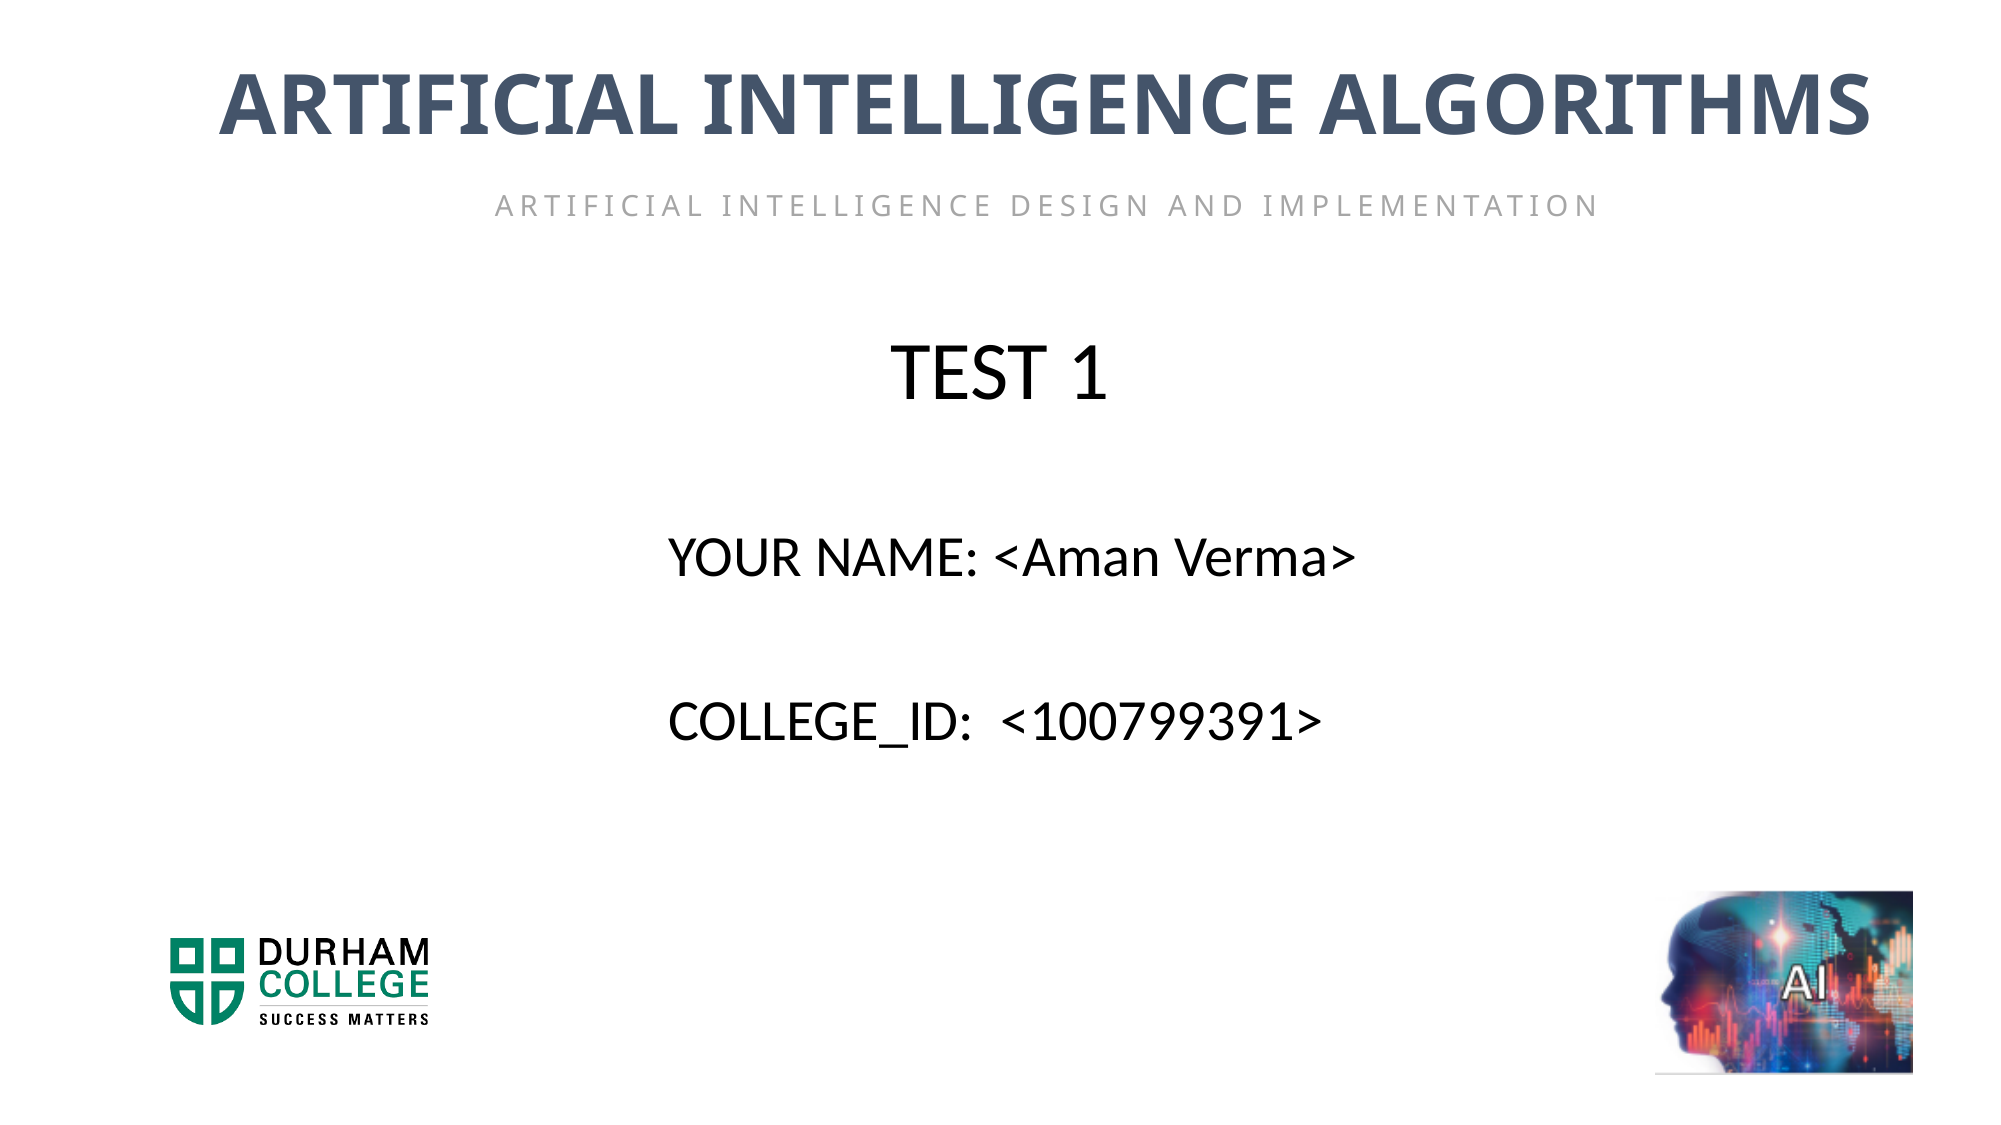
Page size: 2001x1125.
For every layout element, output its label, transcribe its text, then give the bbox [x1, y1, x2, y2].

text_box TEST 1 [875, 308, 1125, 424]
text_box COLLEGE_ID: <100799391> [653, 675, 1340, 760]
picture [170, 938, 428, 1025]
picture [1655, 888, 1913, 1076]
text_box ARTIFICIAL INTELLIGENCE ALGORITHMS [204, 44, 1888, 159]
text_box Artificial Intelligence Design and Implementation [480, 179, 1613, 230]
text_box YOUR NAME: <Aman Verma> [653, 510, 1373, 596]
